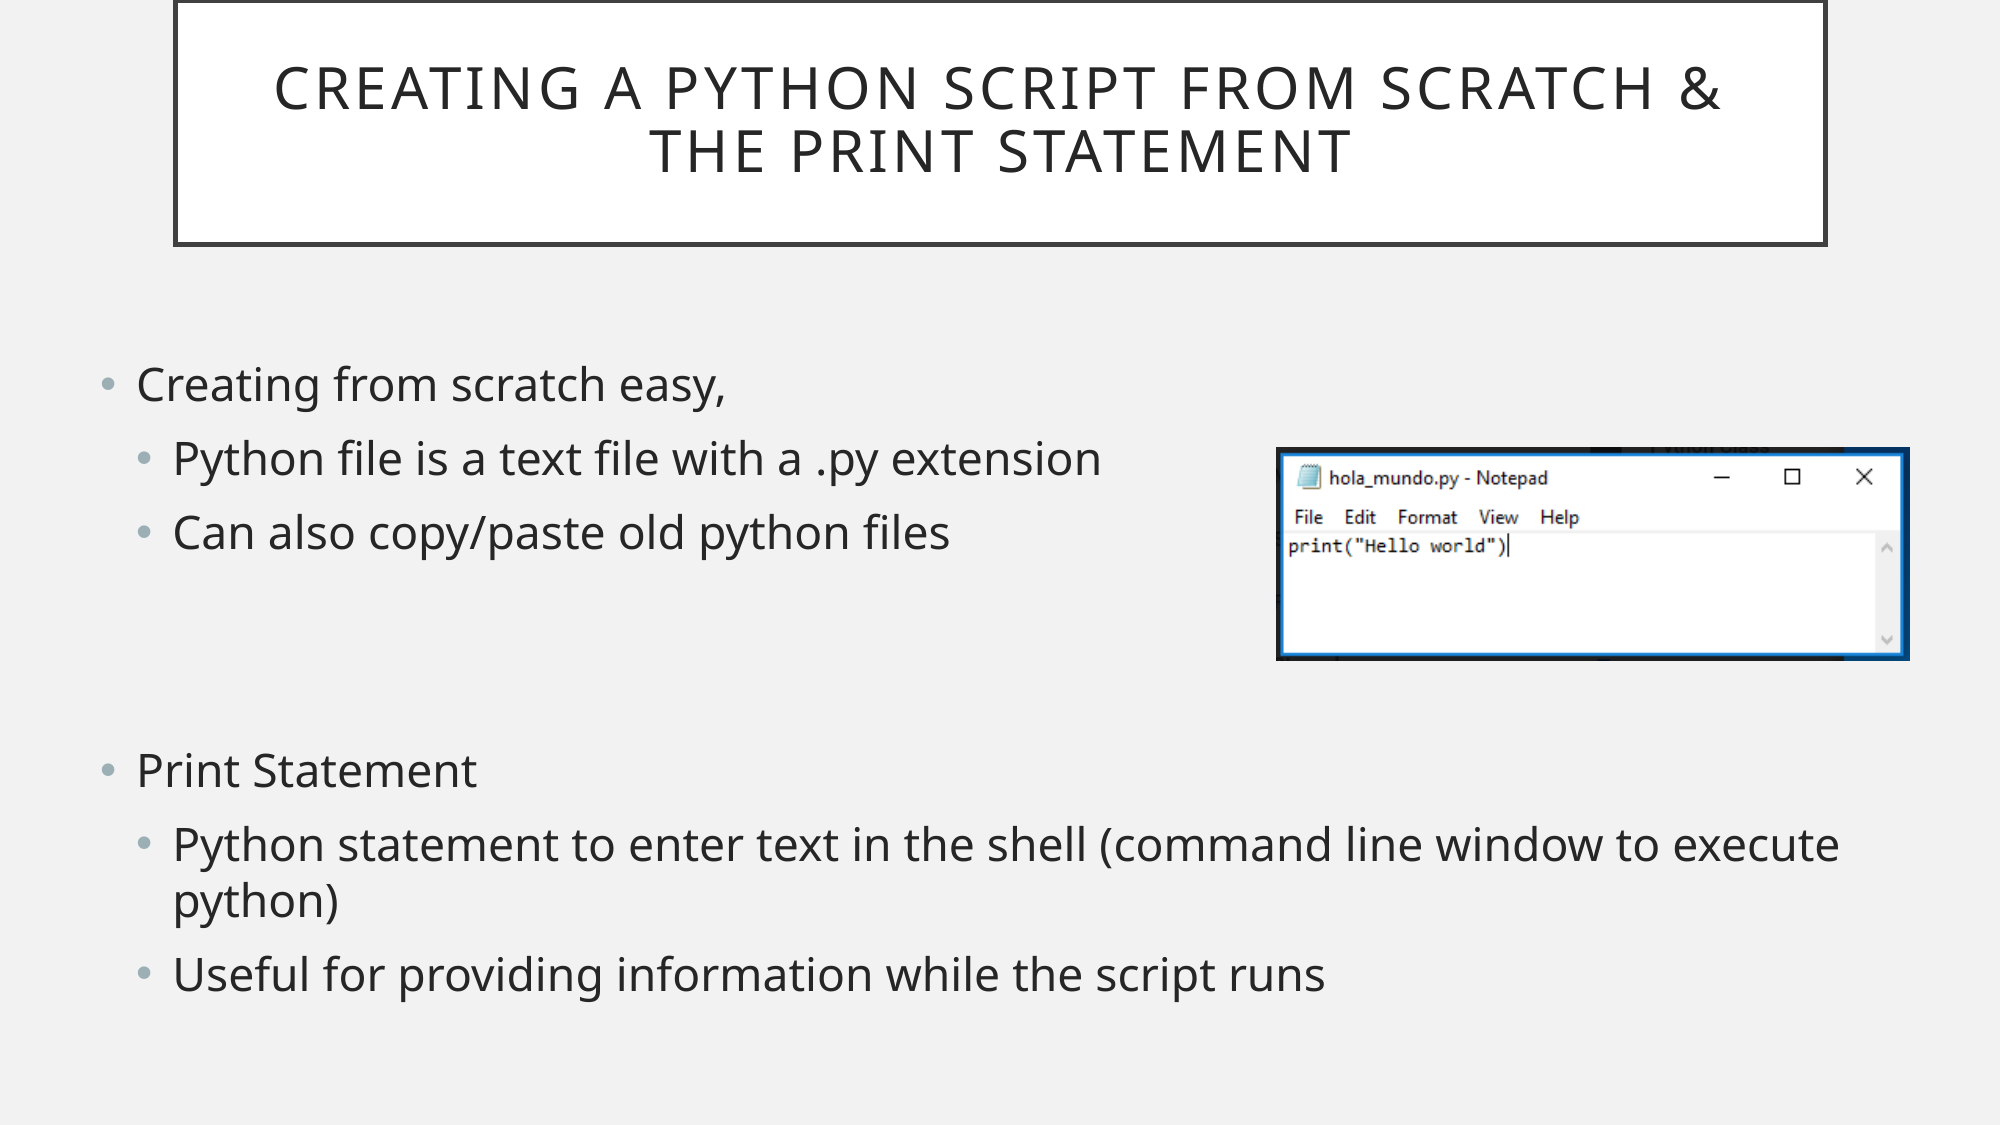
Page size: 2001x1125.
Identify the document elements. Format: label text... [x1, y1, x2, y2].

title Creating a Python script from scratch & the Print Statement [173, 0, 1828, 247]
picture [1276, 447, 1910, 661]
list Creating from scratch easy, Python file is a text file with a .py extension Can also copy/paste old python files Print Statement Python statement to enter text in the shell (command line window to execute python) Useful for providing information while the script runs [85, 348, 1882, 1013]
